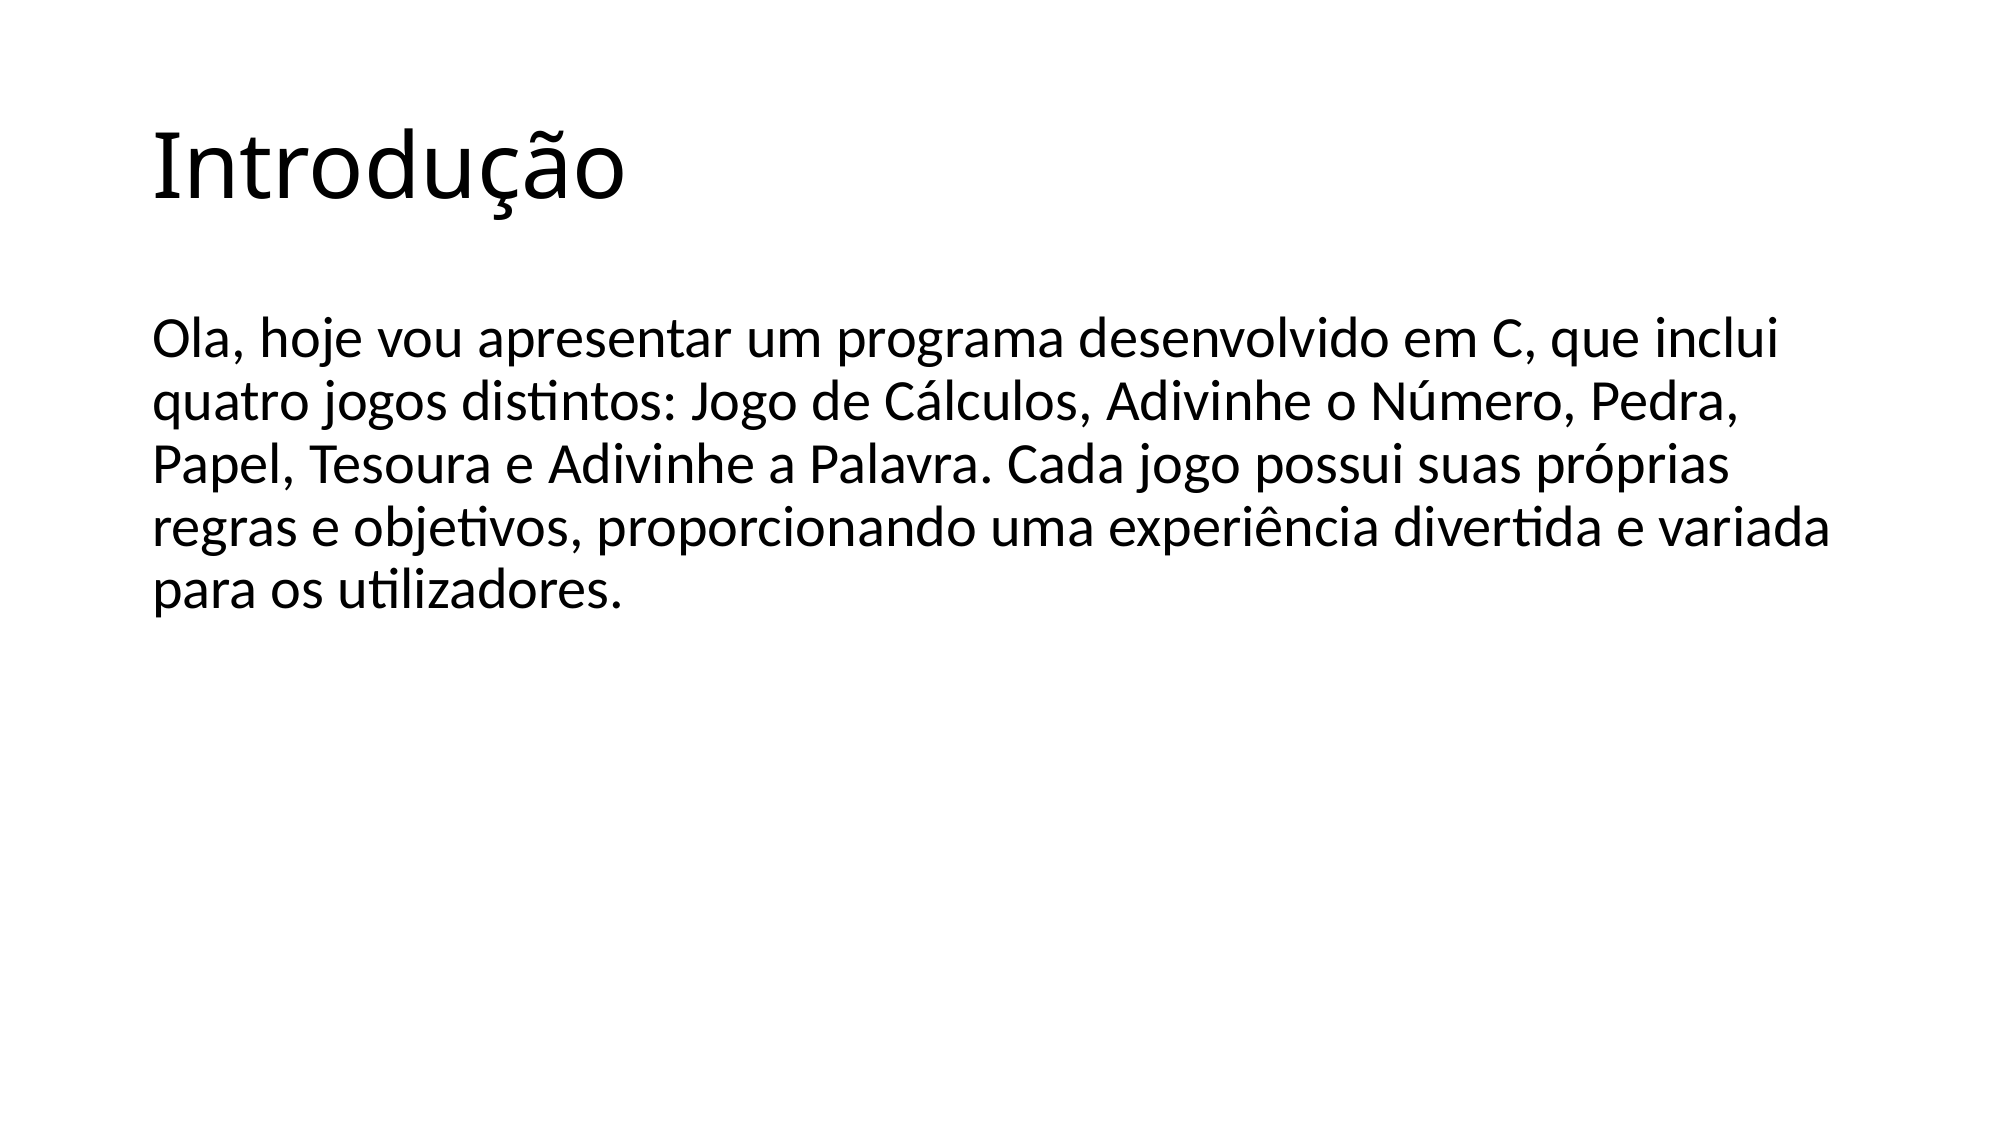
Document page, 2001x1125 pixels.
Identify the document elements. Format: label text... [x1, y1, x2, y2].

title Introdução [137, 59, 1863, 278]
list Ola, hoje vou apresentar um programa desenvolvido em C, que inclui quatro jogos distintos: Jogo de Cálculos, Adivinhe o Número, Pedra, Papel, Tesoura e Adivinhe a Palavra. Cada jogo possui suas próprias regras e objetivos, proporcionando uma experiência divertida e variada para os utilizadores. [137, 299, 1863, 1014]
